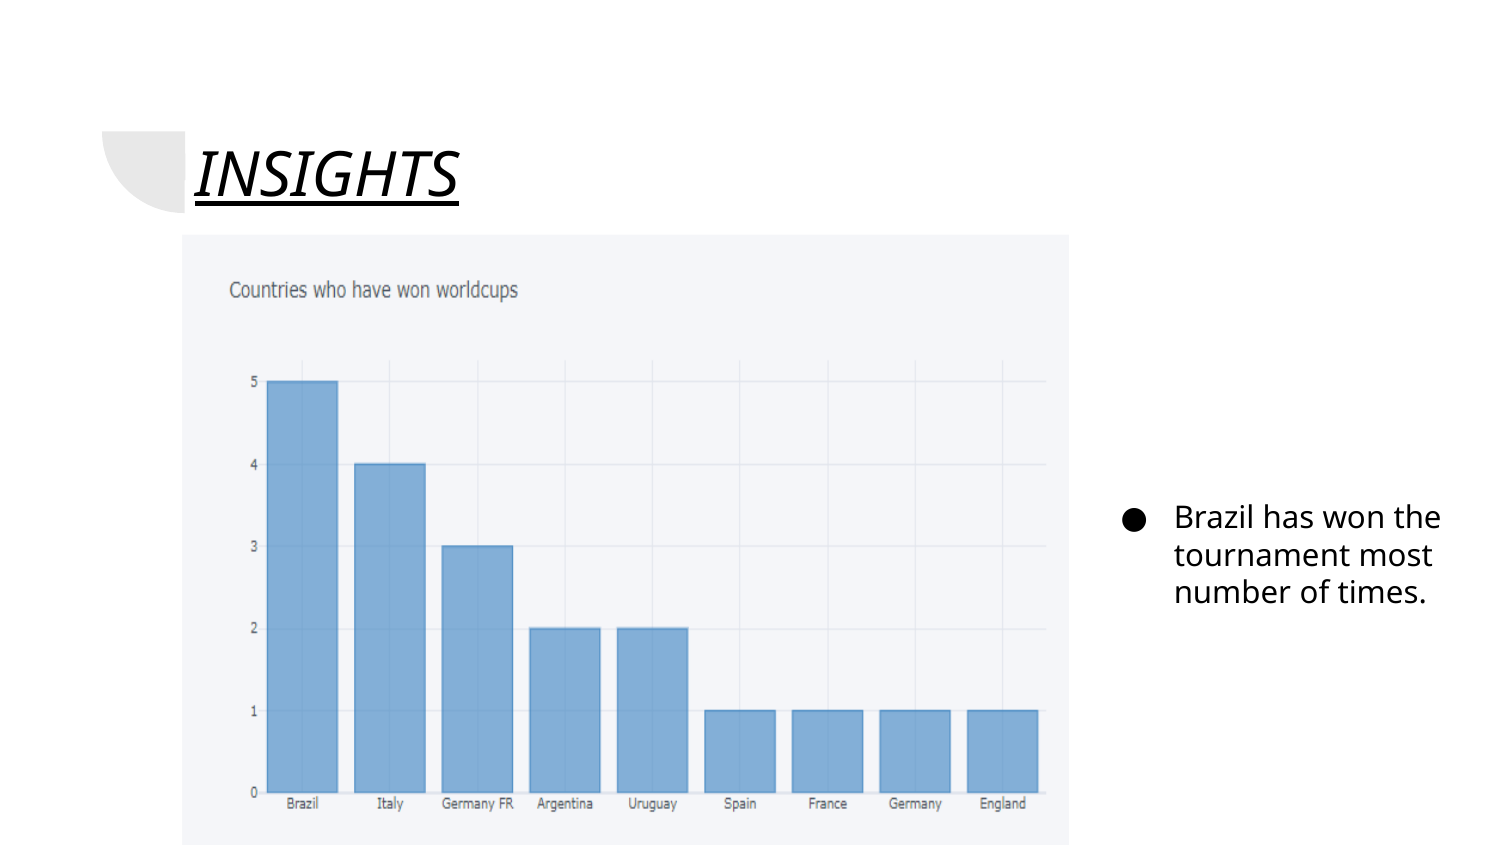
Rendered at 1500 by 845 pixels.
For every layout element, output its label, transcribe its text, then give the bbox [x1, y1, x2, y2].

picture [181, 232, 1069, 845]
text_box Brazil has won the tournament most number of times. [1098, 494, 1500, 610]
title INSIGHTS [193, 131, 638, 231]
